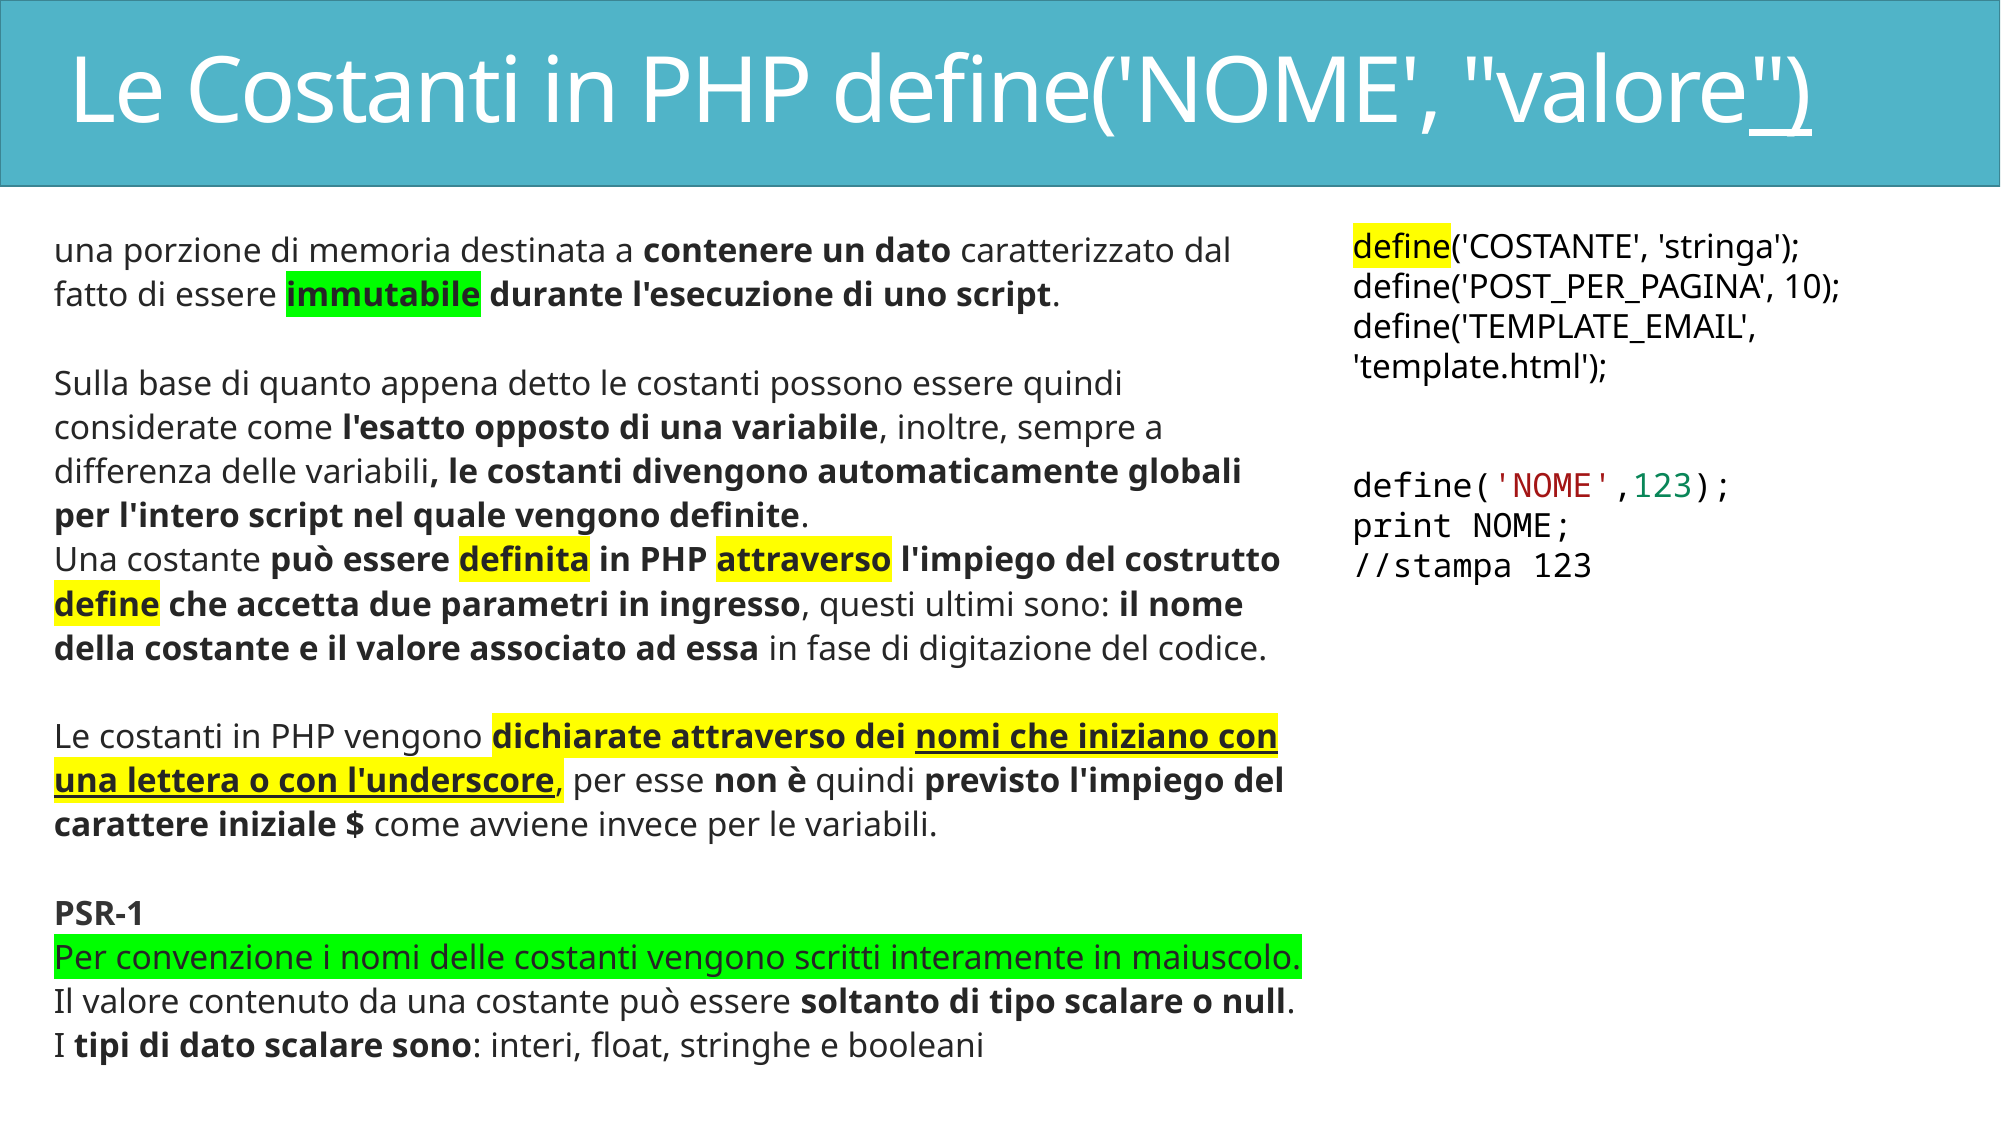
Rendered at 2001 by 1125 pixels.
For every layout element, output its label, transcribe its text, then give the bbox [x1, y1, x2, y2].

list una porzione di memoria destinata a contenere un dato caratterizzato dal fatto di essere immutabile durante l'esecuzione di uno script. Sulla base di quanto appena detto le costanti possono essere quindi considerate come l'esatto opposto di una variabile, inoltre, sempre a differenza delle variabili, le costanti divengono automaticamente globali per l'intero script nel quale vengono definite. Una costante può essere definita in PHP attraverso l'impiego del costrutto define che accetta due parametri in ingresso, questi ultimi sono: il nome della costante e il valore associato ad essa in fase di digitazione del codice. Le costanti in PHP vengono dichiarate attraverso dei nomi che iniziano con una lettera o con l'underscore, per esse non è quindi previsto l'impiego del carattere iniziale $ come avviene invece per le variabili. PSR-1 Per convenzione i nomi delle costanti vengono scritti interamente in maiuscolo. Il valore contenuto da una costante può essere soltanto di tipo scalare o null. I tipi di dato scalare sono: interi, float, stringhe e booleani [25, 217, 1320, 1106]
title Le Costanti in PHP define('NOME', "valore") [53, 19, 1949, 170]
text_box define('COSTANTE', 'stringa'); define('POST_PER_PAGINA', 10); define('TEMPLATE_EMAIL', 'template.html'); define('NOME',123); print NOME; //stampa 123 [1337, 217, 1974, 632]
